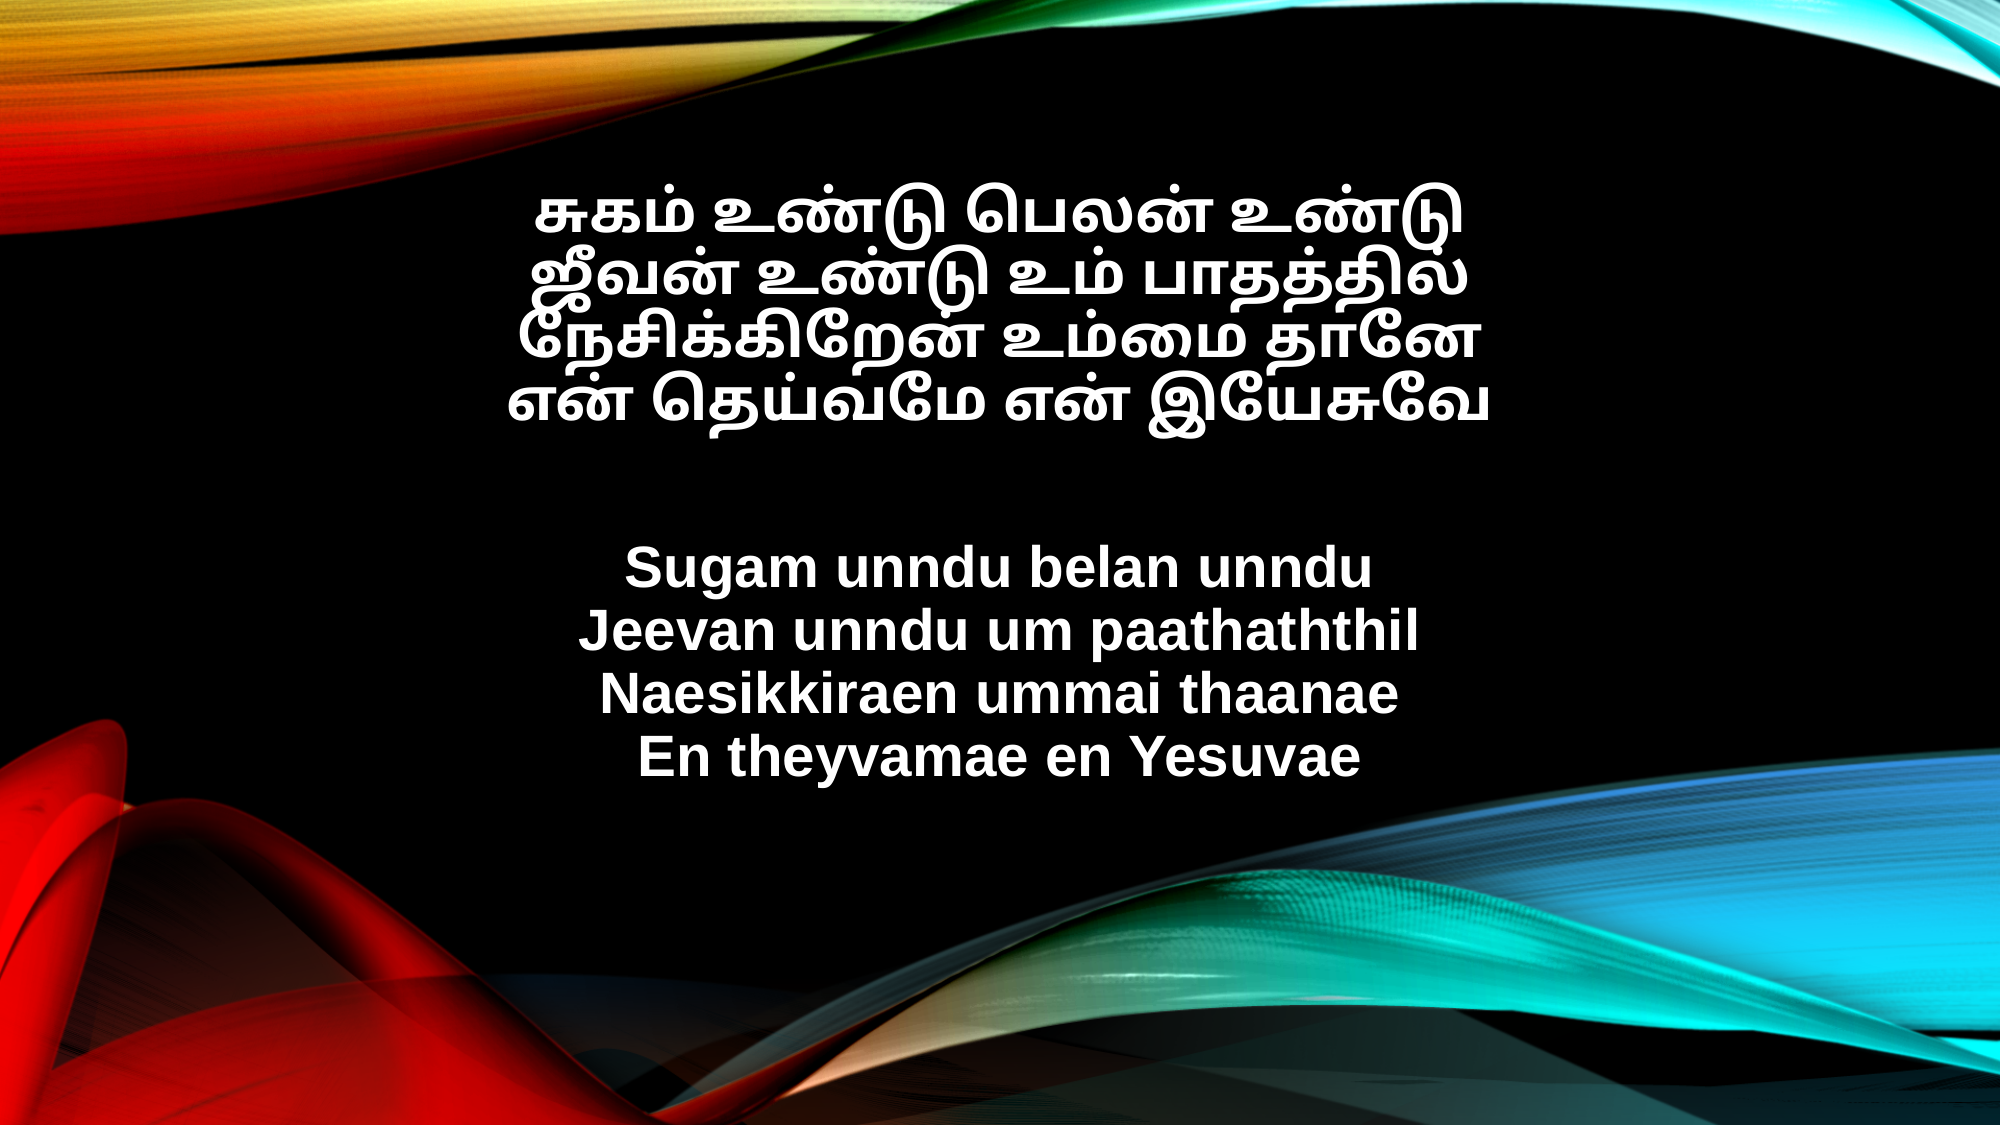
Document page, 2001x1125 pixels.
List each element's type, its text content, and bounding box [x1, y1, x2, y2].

subtitle சுகம் உண்டு பெலன் உண்டு ஜீவன் உண்டு உம் பாதத்தில் நேசிக்கிறேன் உம்மை தானே என் தெய்வமே என் இயேசுவே Sugam unndu belan unndu Jeevan unndu um paathaththil Naesikkiraen ummai thaanae En theyvamae en Yesuvae [0, 0, 2000, 1125]
